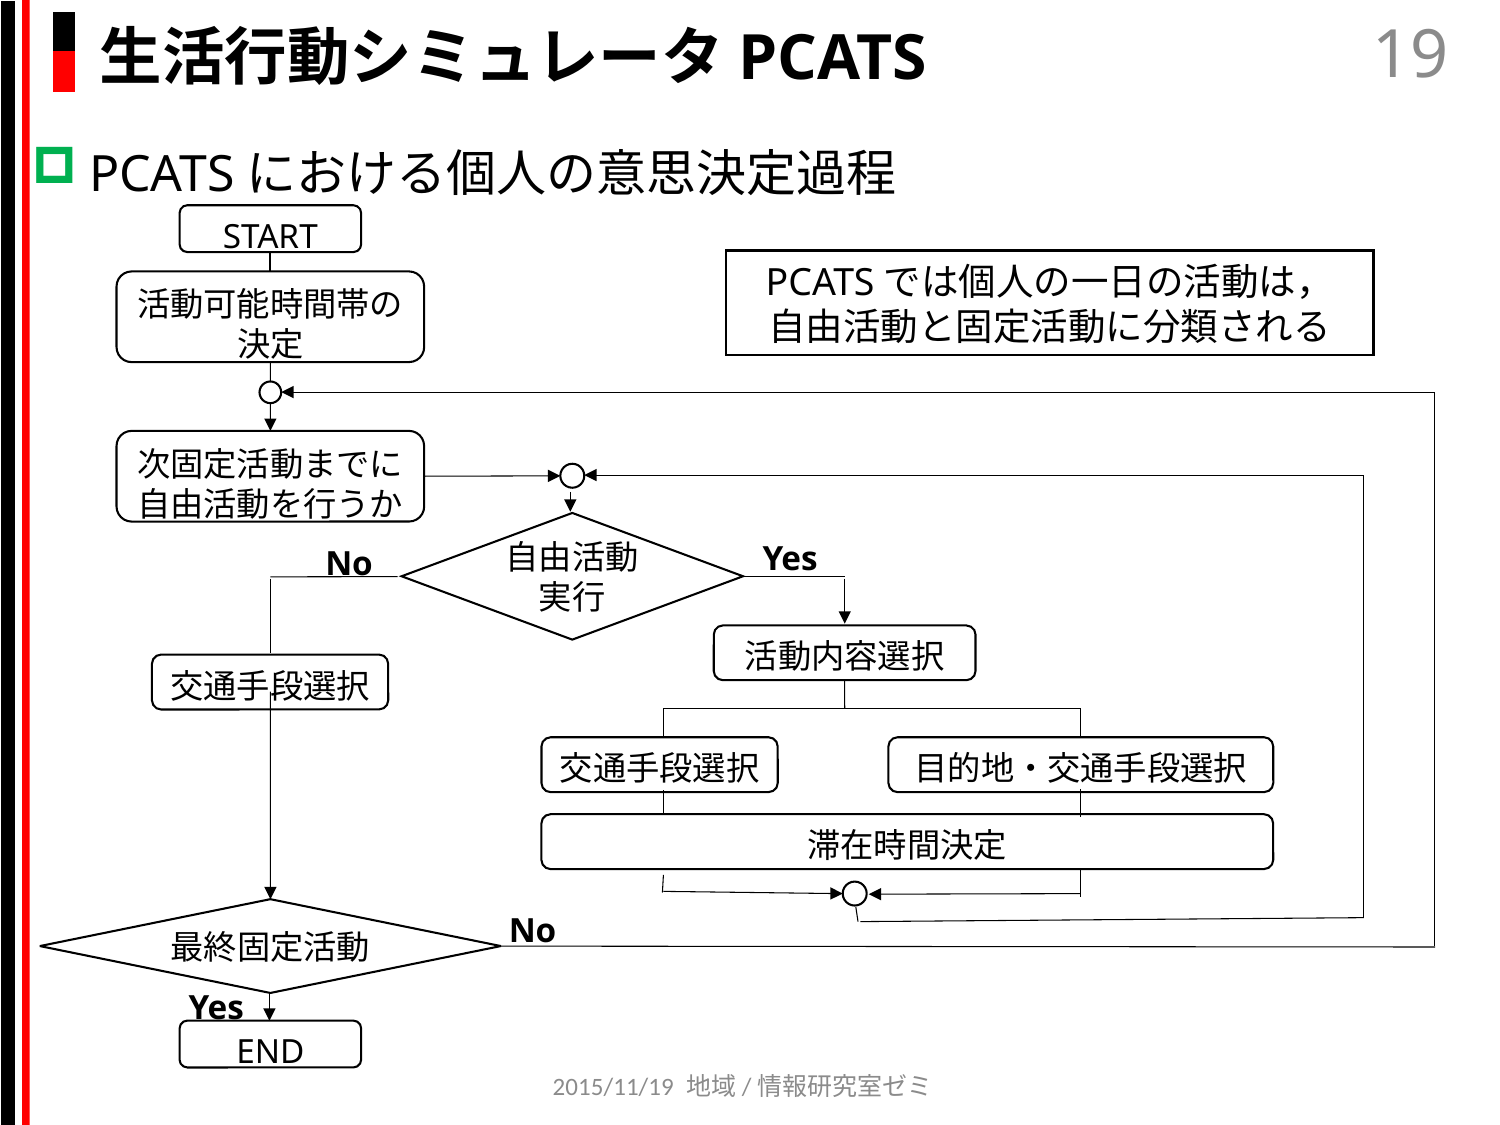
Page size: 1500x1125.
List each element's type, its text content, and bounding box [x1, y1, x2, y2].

footer 2015/11/19 地域/情報研究室ゼミ [489, 1068, 996, 1116]
slide_number 19 [1306, 9, 1464, 104]
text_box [39, 205, 1436, 1068]
title 生活行動シミュレータPCATS [85, 18, 1132, 101]
text_box PCATSにおける個人の意思決定過程 [18, 134, 1433, 209]
